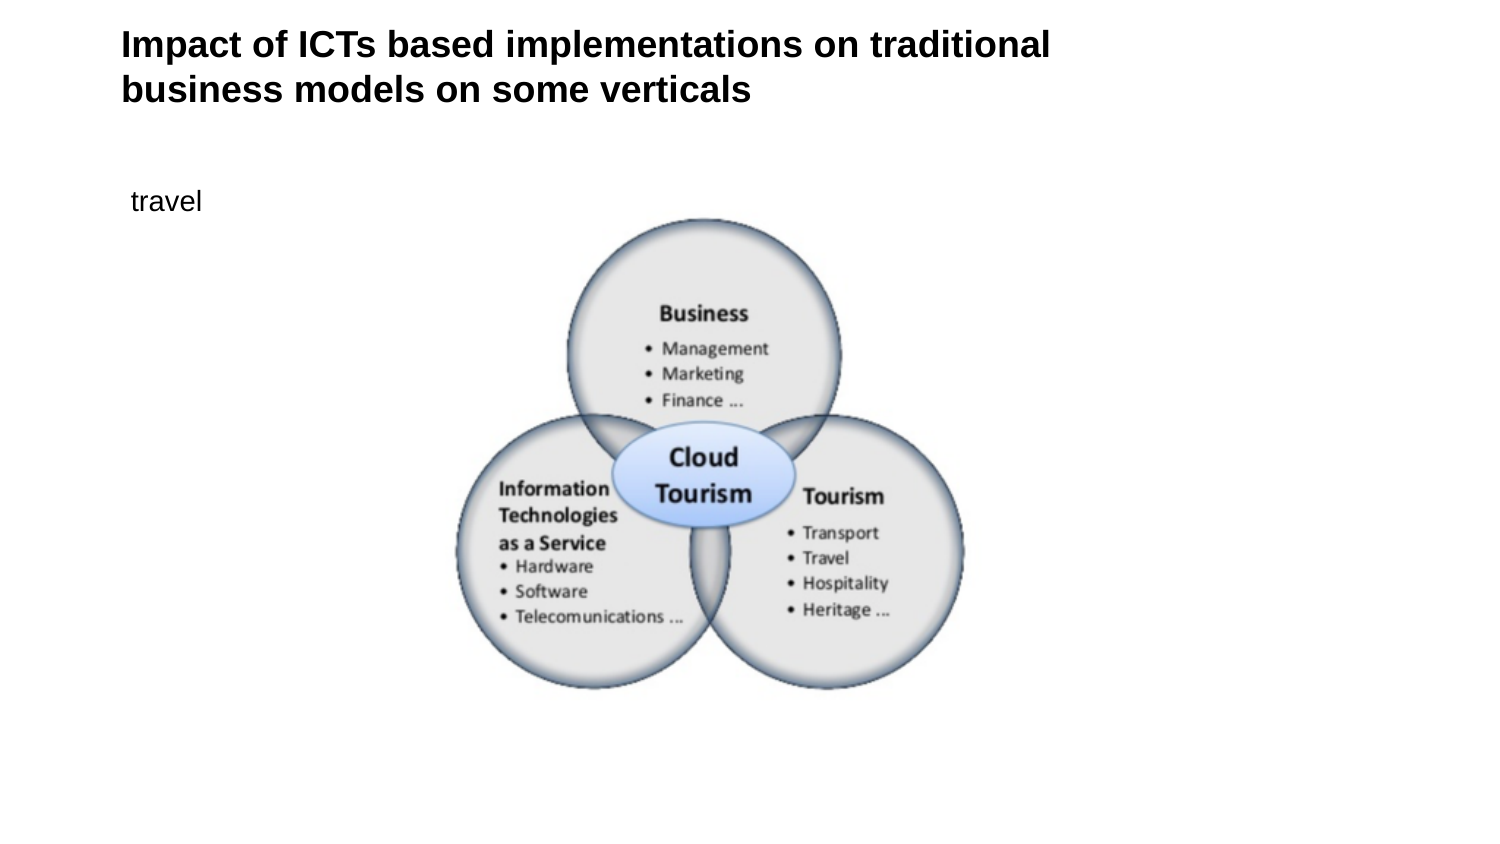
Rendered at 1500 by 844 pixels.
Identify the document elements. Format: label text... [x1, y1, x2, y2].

picture [402, 162, 1014, 762]
text_box travel [116, 174, 397, 225]
text_box Impact of ICTs based implementations on traditional business models on some verticals [106, 12, 1310, 117]
